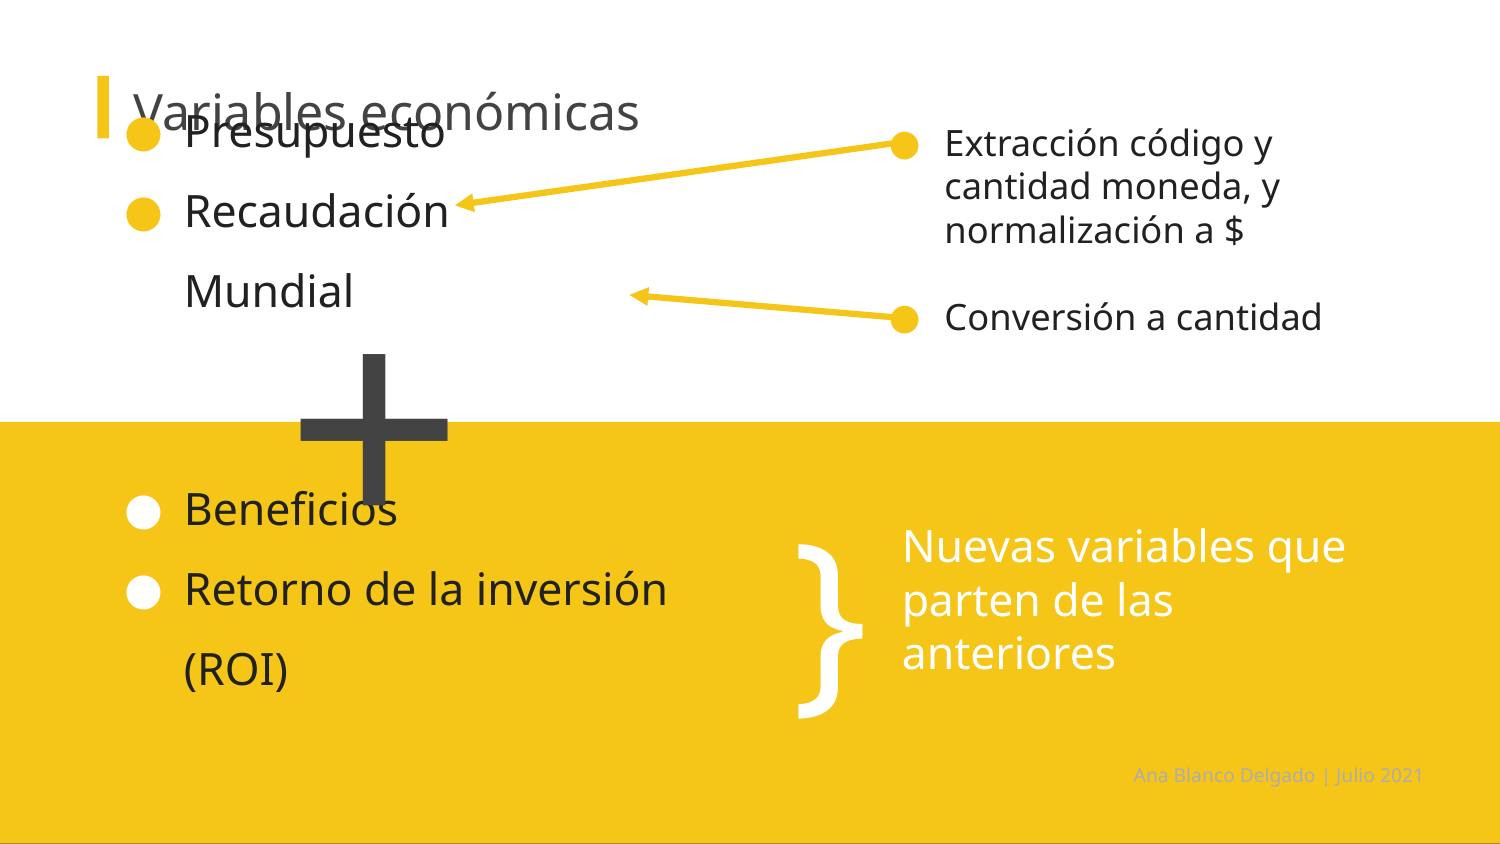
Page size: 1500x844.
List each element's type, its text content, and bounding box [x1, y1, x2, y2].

text_box } [777, 472, 902, 742]
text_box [454, 142, 898, 206]
title Nuevas variables que parten de las anteriores [901, 517, 1395, 679]
subtitle Ana Blanco Delgado | Julio 2021 [1089, 748, 1440, 802]
text_box + [270, 212, 543, 618]
title Beneficios Retorno de la inversión (ROI) [108, 453, 778, 695]
text_box [0, 421, 1500, 844]
title Presupuesto Recaudación Mundial [108, 75, 618, 317]
title Variables económicas [133, 73, 679, 141]
title Extracción código y cantidad moneda, y normalización a $ Conversión a cantidad [869, 120, 1378, 338]
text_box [629, 294, 902, 319]
text_box [97, 75, 108, 139]
text_box [0, 0, 1500, 421]
